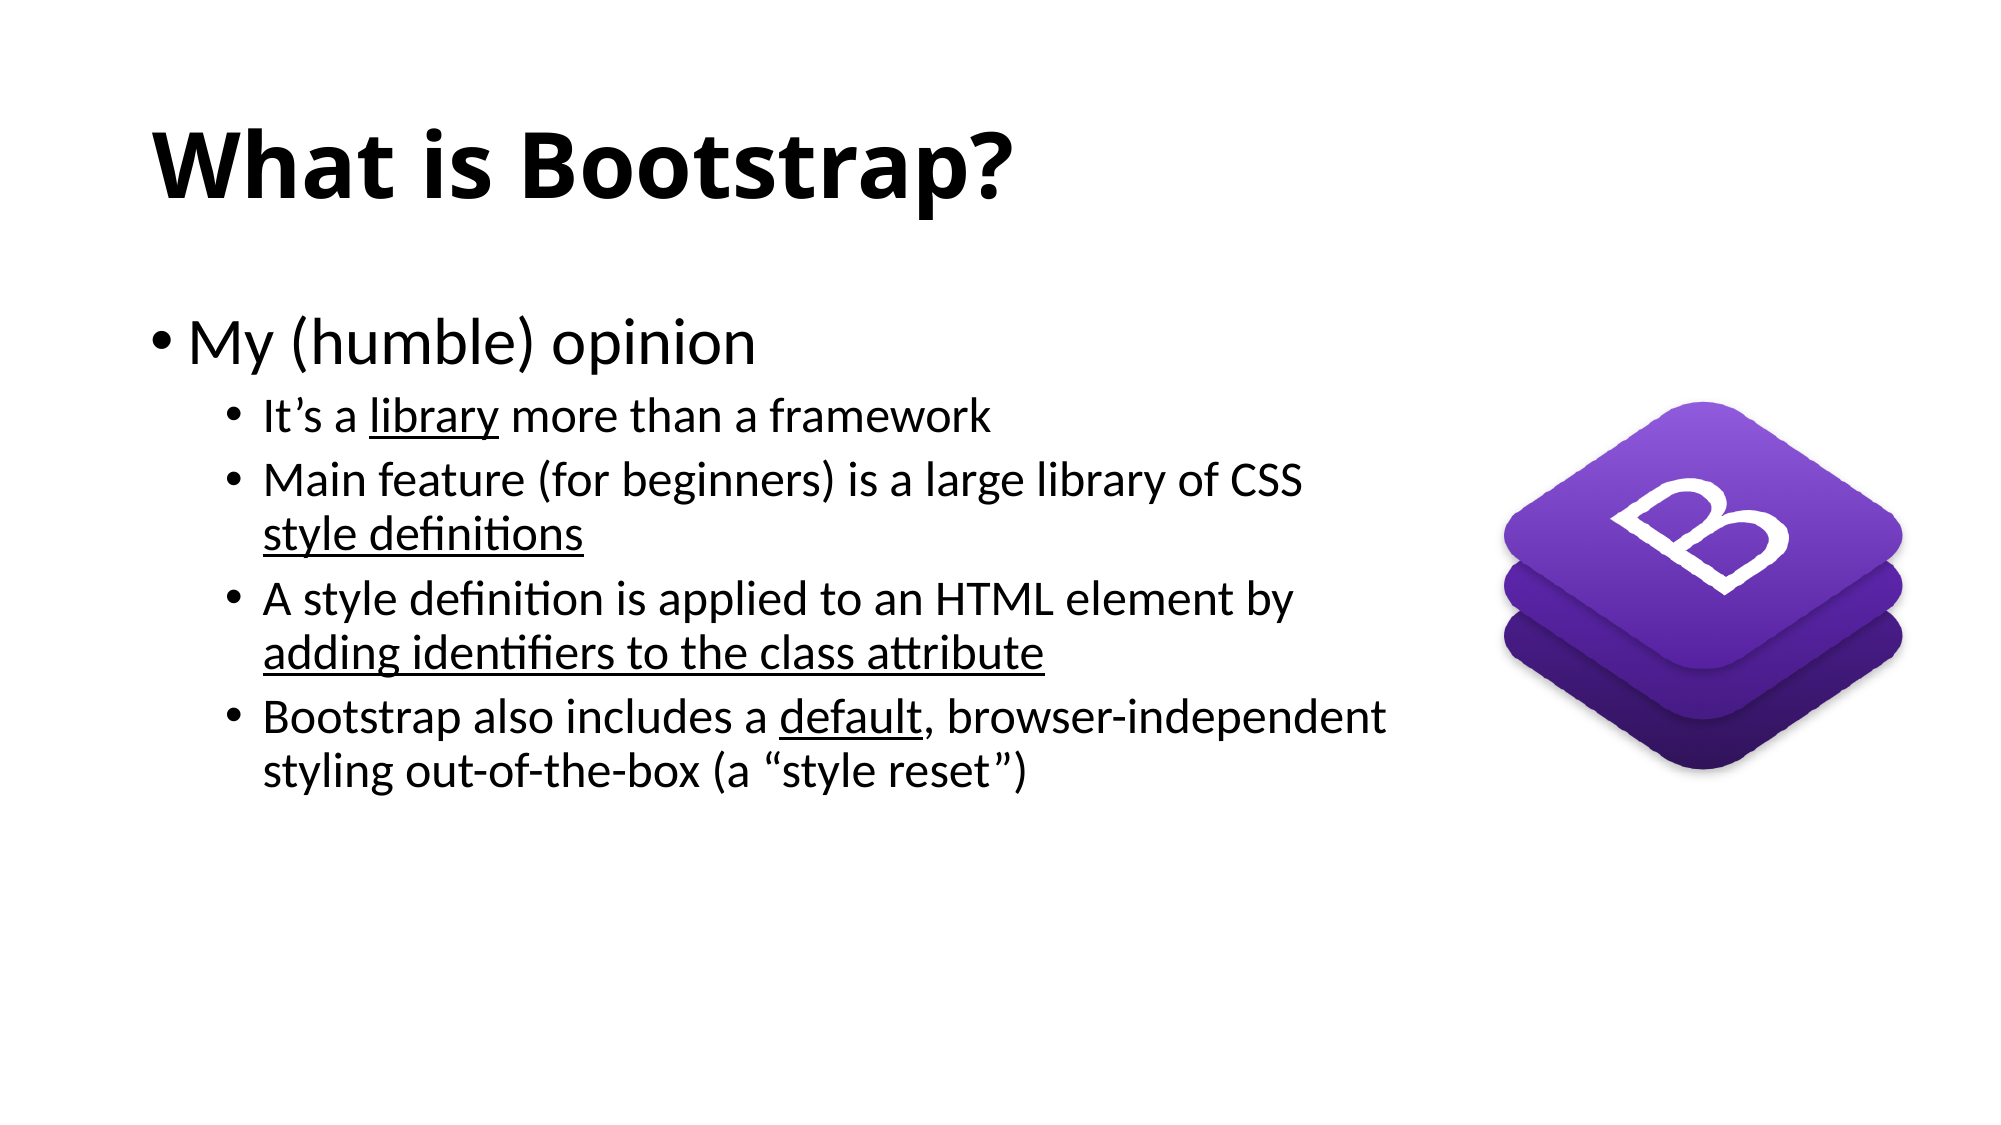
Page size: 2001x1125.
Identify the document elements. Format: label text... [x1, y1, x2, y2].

title What is Bootstrap? [137, 59, 1863, 278]
list My (humble) opinion It’s a library more than a framework Main feature (for beginners) is a large library of CSS style definitions A style definition is applied to an HTML element by adding identifiers to the class attribute Bootstrap also includes a default, browser-independent styling out-of-the-box (a “style reset”) [135, 299, 1421, 1052]
picture [1448, 357, 1957, 793]
